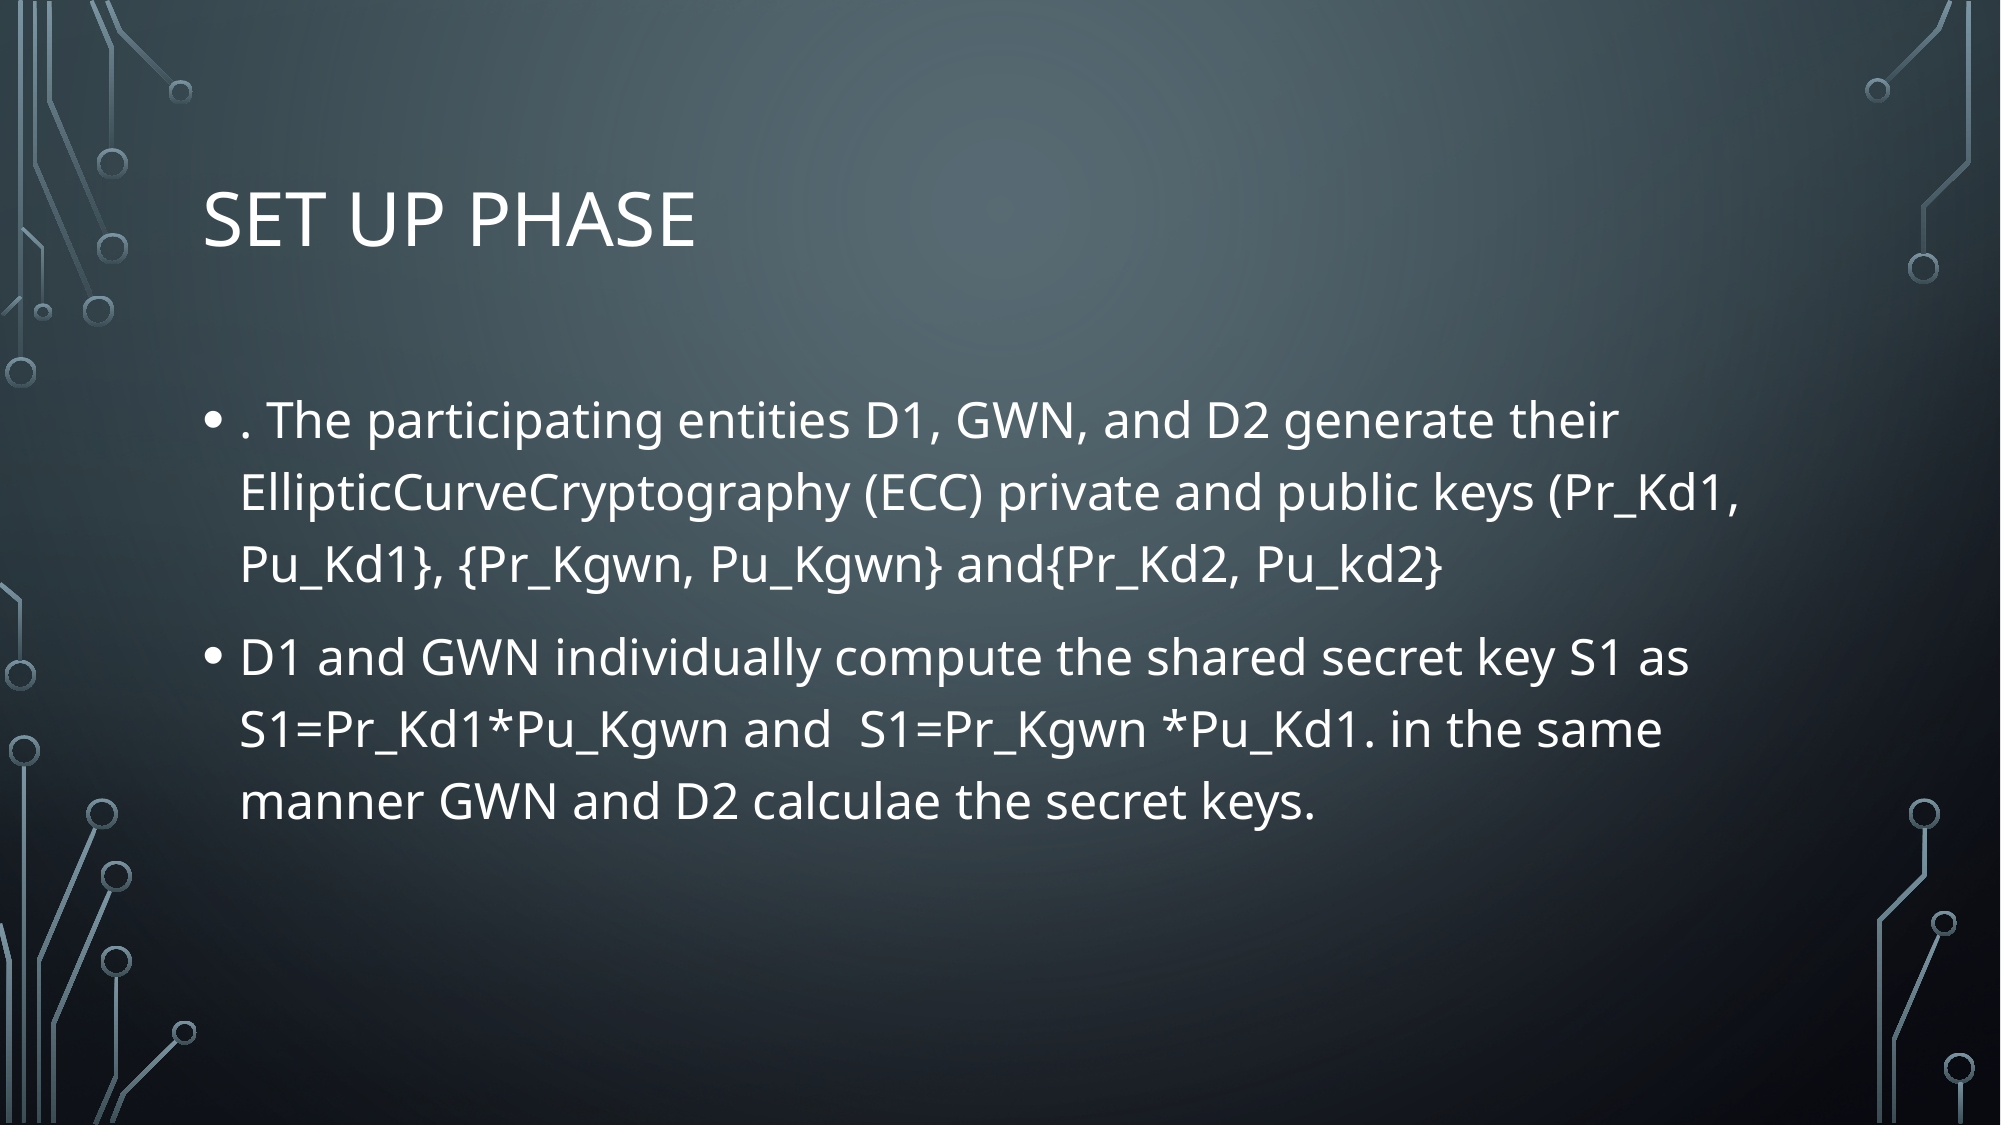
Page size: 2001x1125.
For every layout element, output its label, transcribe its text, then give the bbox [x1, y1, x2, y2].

title set up phase [187, 101, 1813, 344]
list . The participating entities D1, GWN, and D2 generate their EllipticCurveCryptography (ECC) private and public keys (Pr_Kd1, Pu_Kd1}, {Pr_Kgwn, Pu_Kgwn} and{Pr_Kd2, Pu_kd2} D1 and GWN individually compute the shared secret key S1 as S1=Pr_Kd1*Pu_Kgwn and S1=Pr_Kgwn *Pu_Kd1. in the same manner GWN and D2 calculae the secret keys. [187, 369, 1813, 950]
